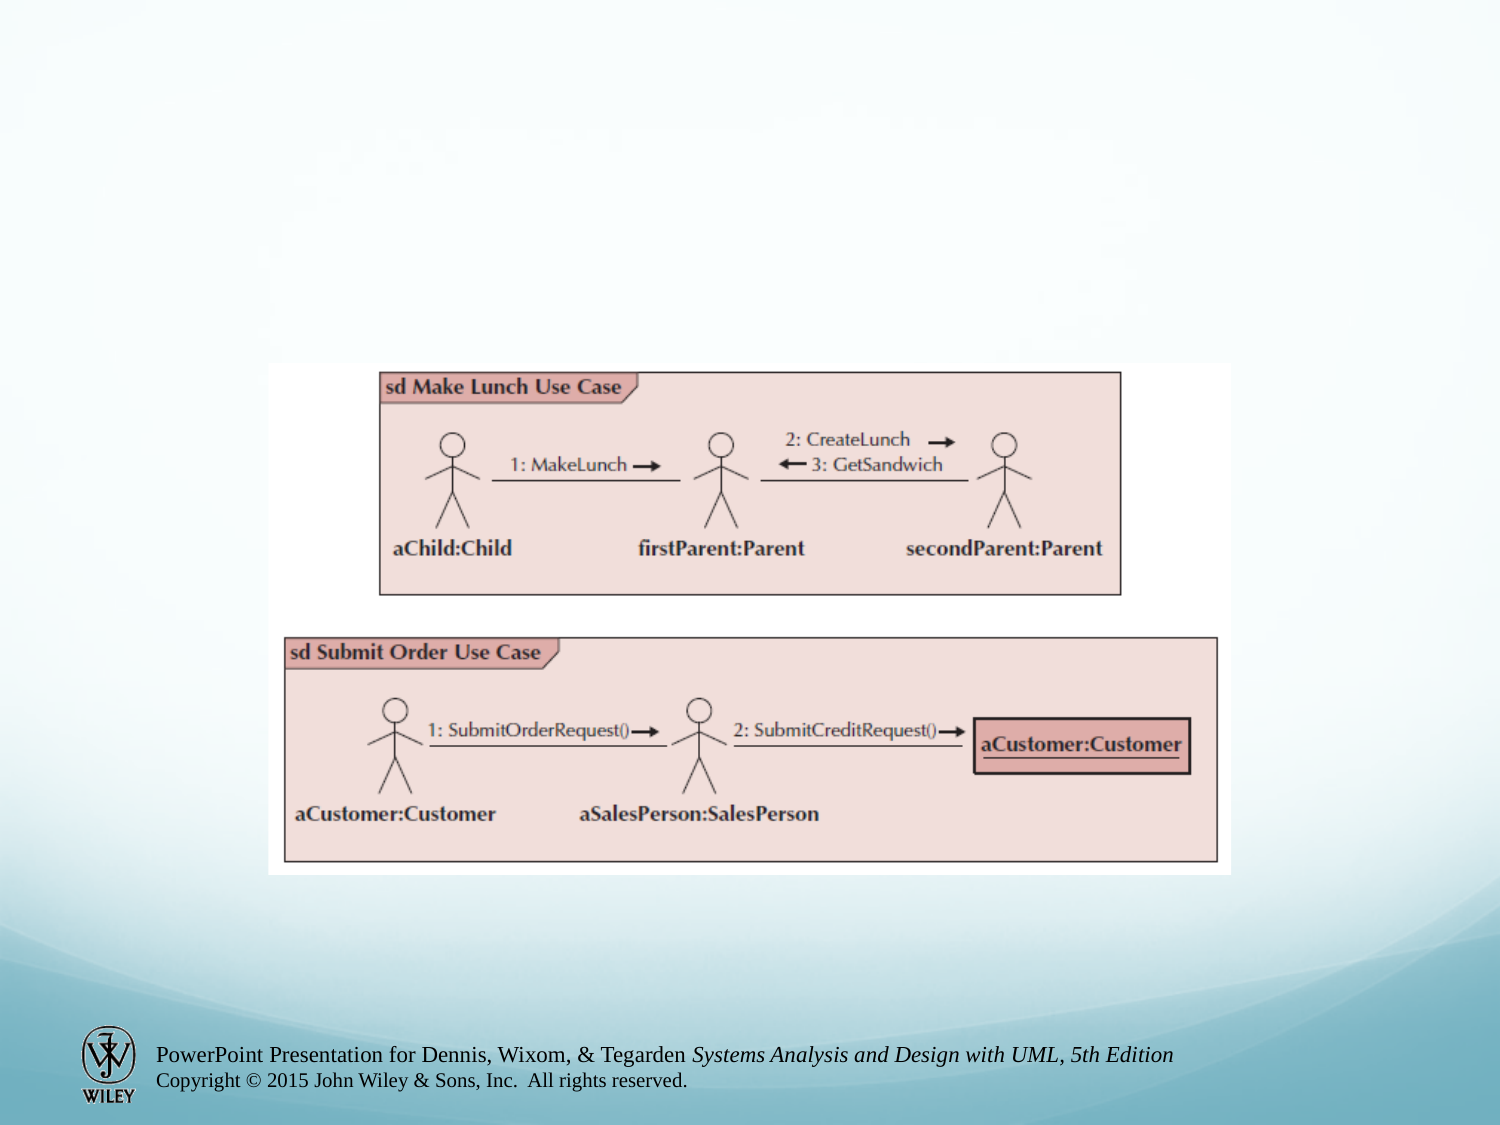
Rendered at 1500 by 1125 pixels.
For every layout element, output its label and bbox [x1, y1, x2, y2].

picture [78, 1024, 138, 1105]
list [267, 362, 1232, 875]
